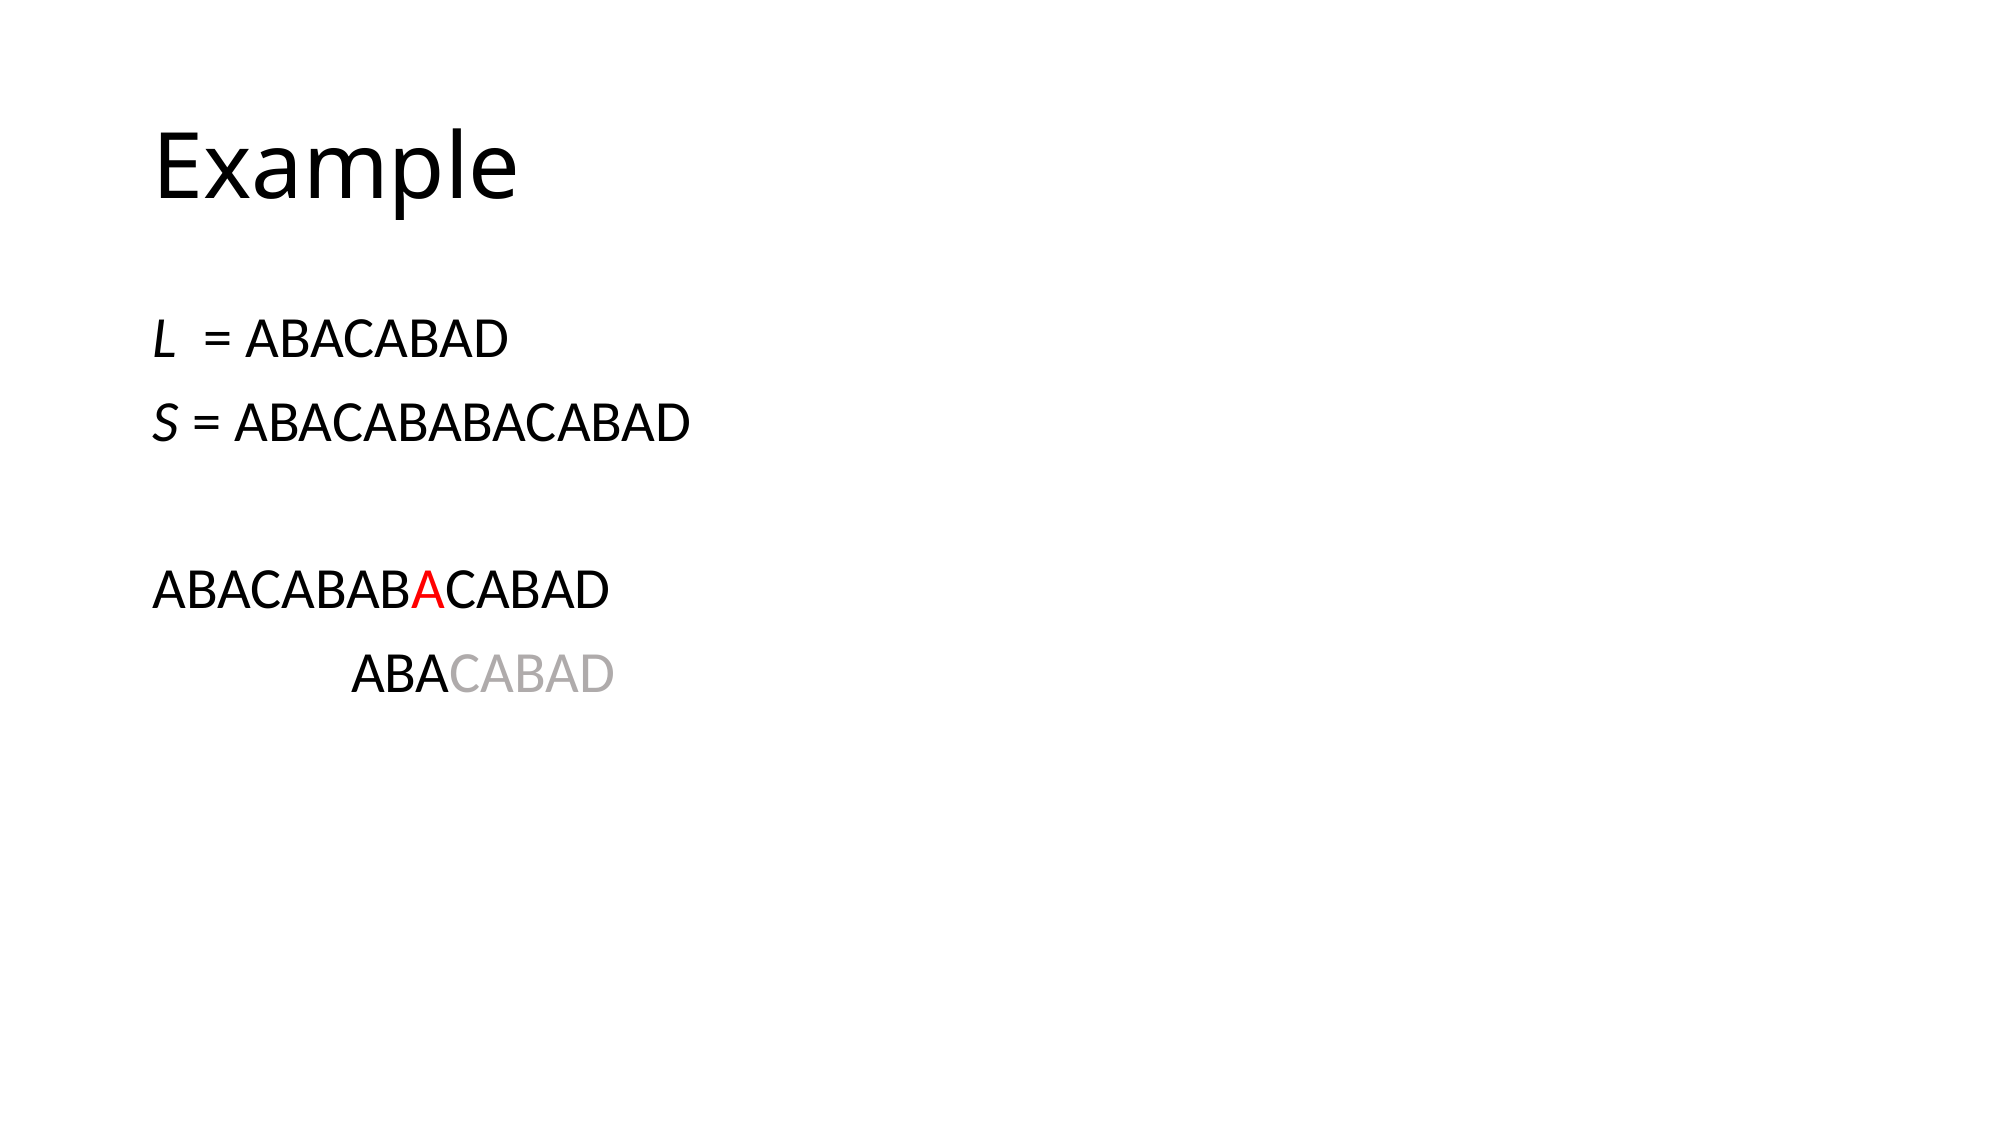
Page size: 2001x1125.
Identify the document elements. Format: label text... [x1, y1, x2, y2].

title Example [137, 59, 1863, 278]
list L = ABACABAD S = ABACABABACABAD ABACABABACABAD ABACABAD [137, 299, 1863, 1014]
